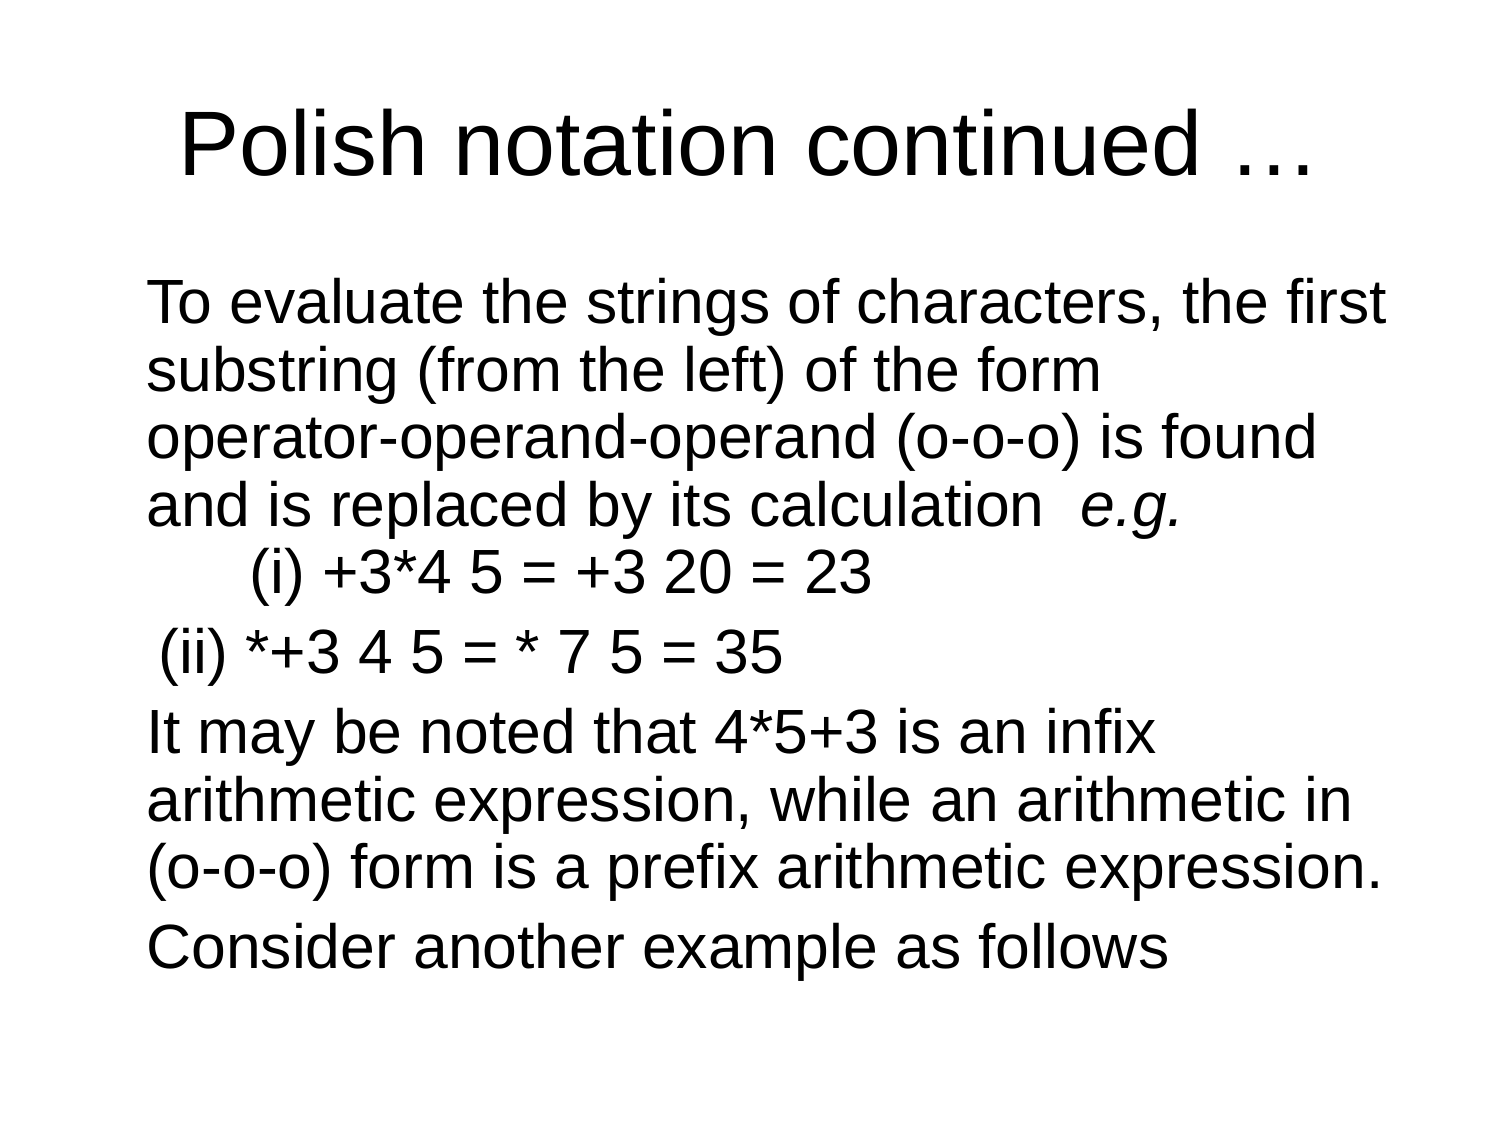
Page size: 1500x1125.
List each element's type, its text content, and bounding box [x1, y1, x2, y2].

list To evaluate the strings of characters, the first substring (from the left) of the form operator-operand-operand (o-o-o) is found and is replaced by its calculation e.g. (i) +3*4 5 = +3 20 = 23 (ii) *+3 4 5 = * 7 5 = 35 It may be noted that 4*5+3 is an infix arithmetic expression, while an arithmetic in (o-o-o) form is a prefix arithmetic expression. Consider another example as follows [75, 262, 1425, 1005]
title Polish notation continued … [75, 45, 1425, 233]
